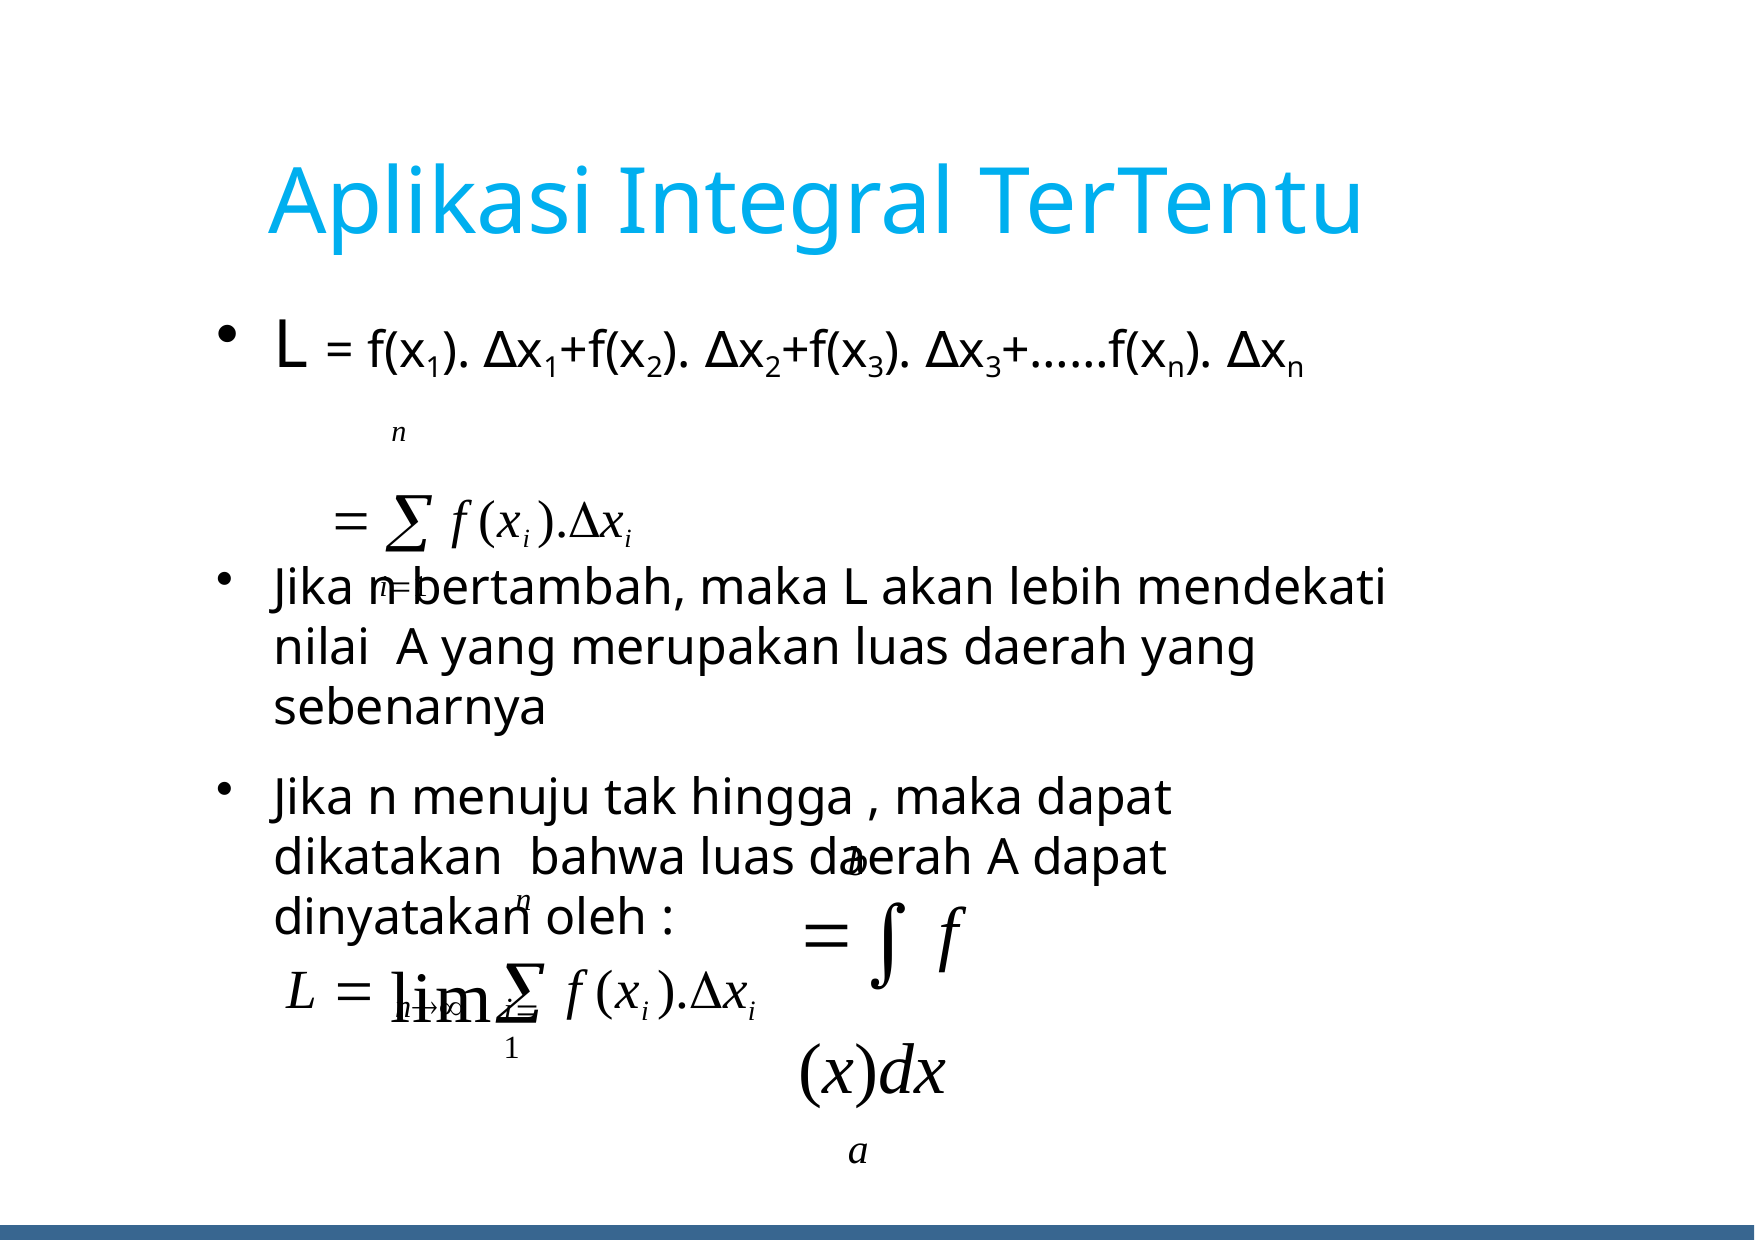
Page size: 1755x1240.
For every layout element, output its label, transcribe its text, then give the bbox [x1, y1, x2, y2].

title Aplikasi Integral TerTentu [266, 91, 1428, 300]
text_box i1 [501, 1037, 548, 1066]
text_box L = f(x1). ∆x1+f(x2). ∆x2+f(x3). ∆x3+……f(xn). ∆xn   f (xi ).xi i1 [212, 268, 1328, 602]
text_box b  f (x)dx a [792, 848, 1065, 1172]
text_box L  lim f (xi ).xi [280, 881, 769, 1037]
text_box Jika n bertambah, maka L akan lebih mendekati nilai A yang merupakan luas daerah yang sebenarnya Jika n menuju tak hingga , maka dapat dikatakan bahwa luas daerah A dapat dinyatakan oleh : [214, 552, 1441, 945]
text_box n [513, 875, 534, 881]
